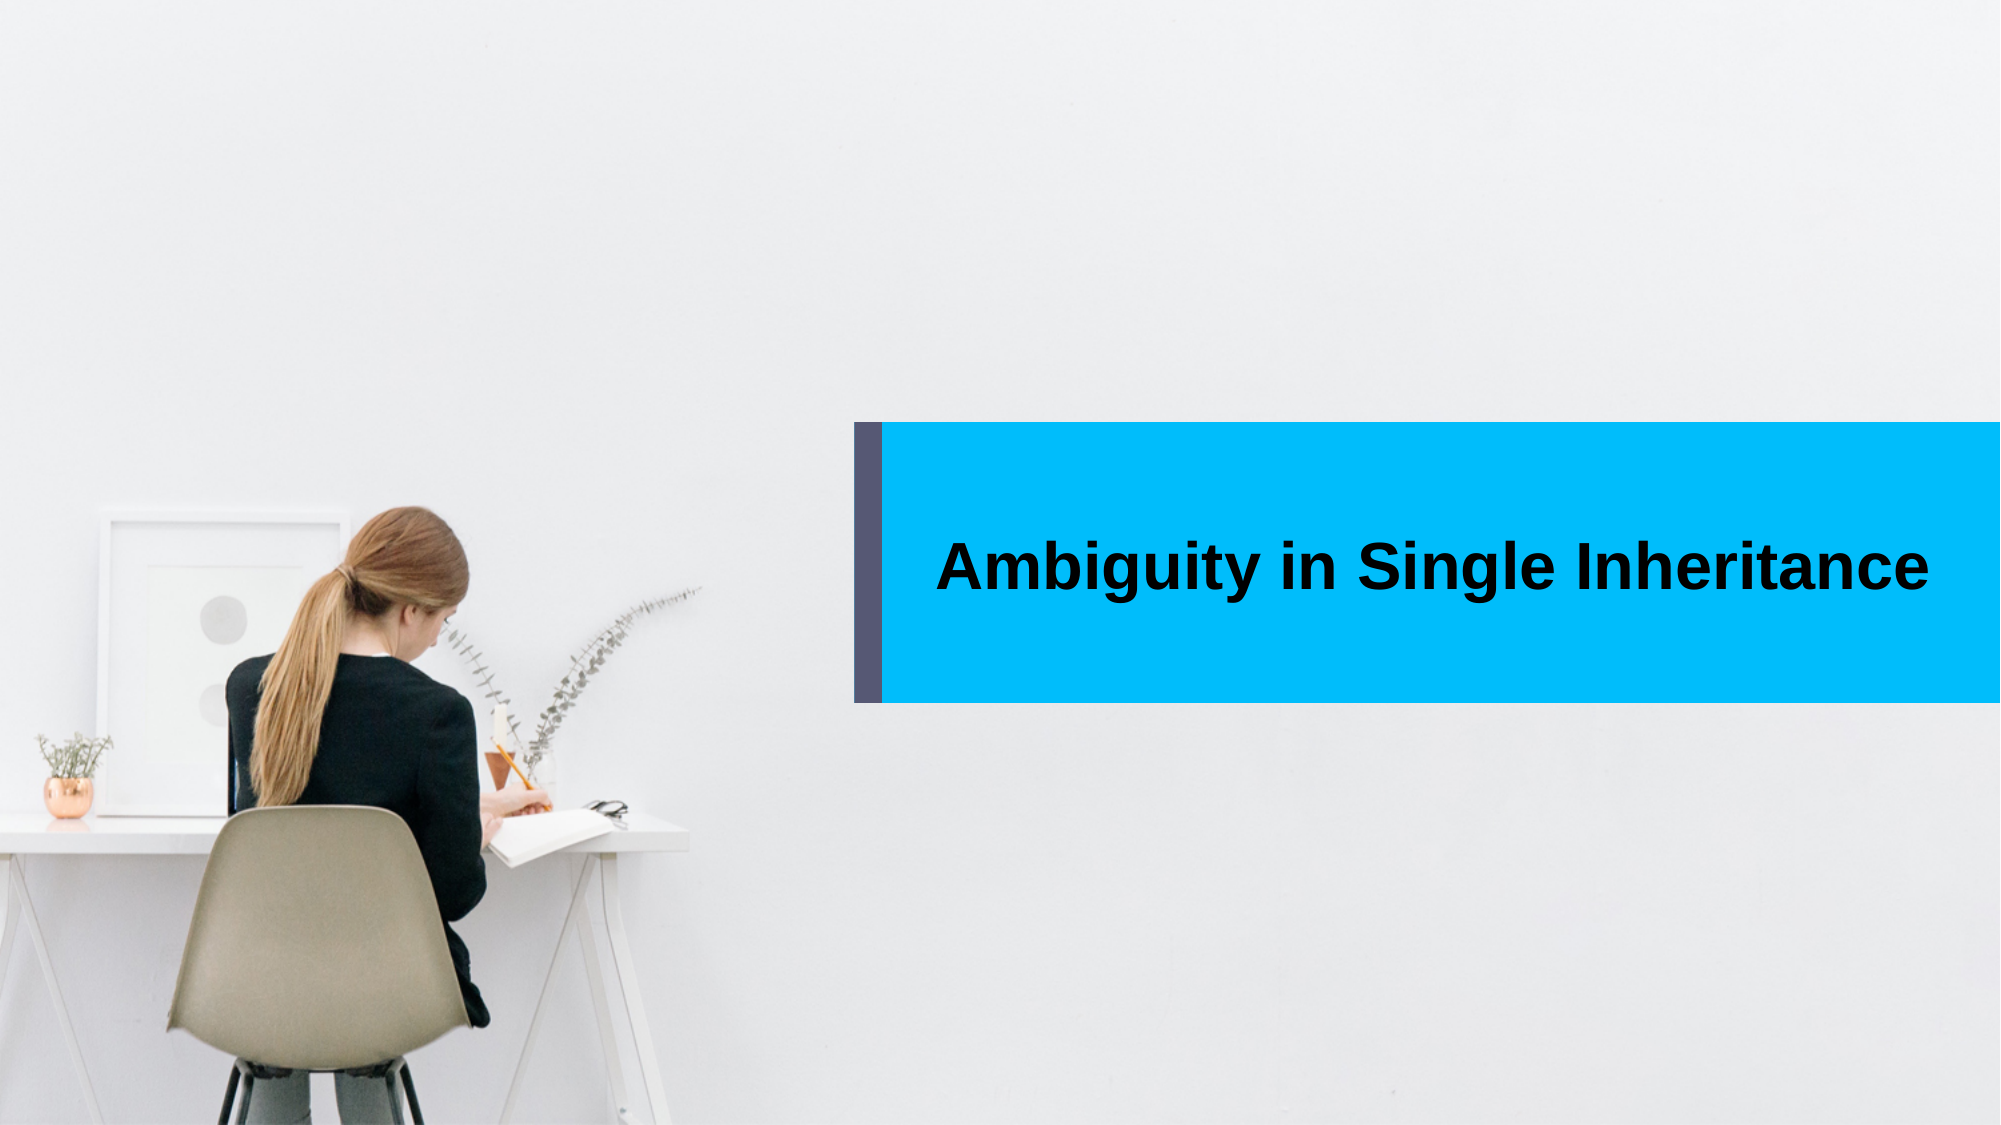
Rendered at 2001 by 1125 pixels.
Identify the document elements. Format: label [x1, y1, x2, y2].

text_box [854, 422, 2000, 703]
picture [0, 0, 2001, 1125]
